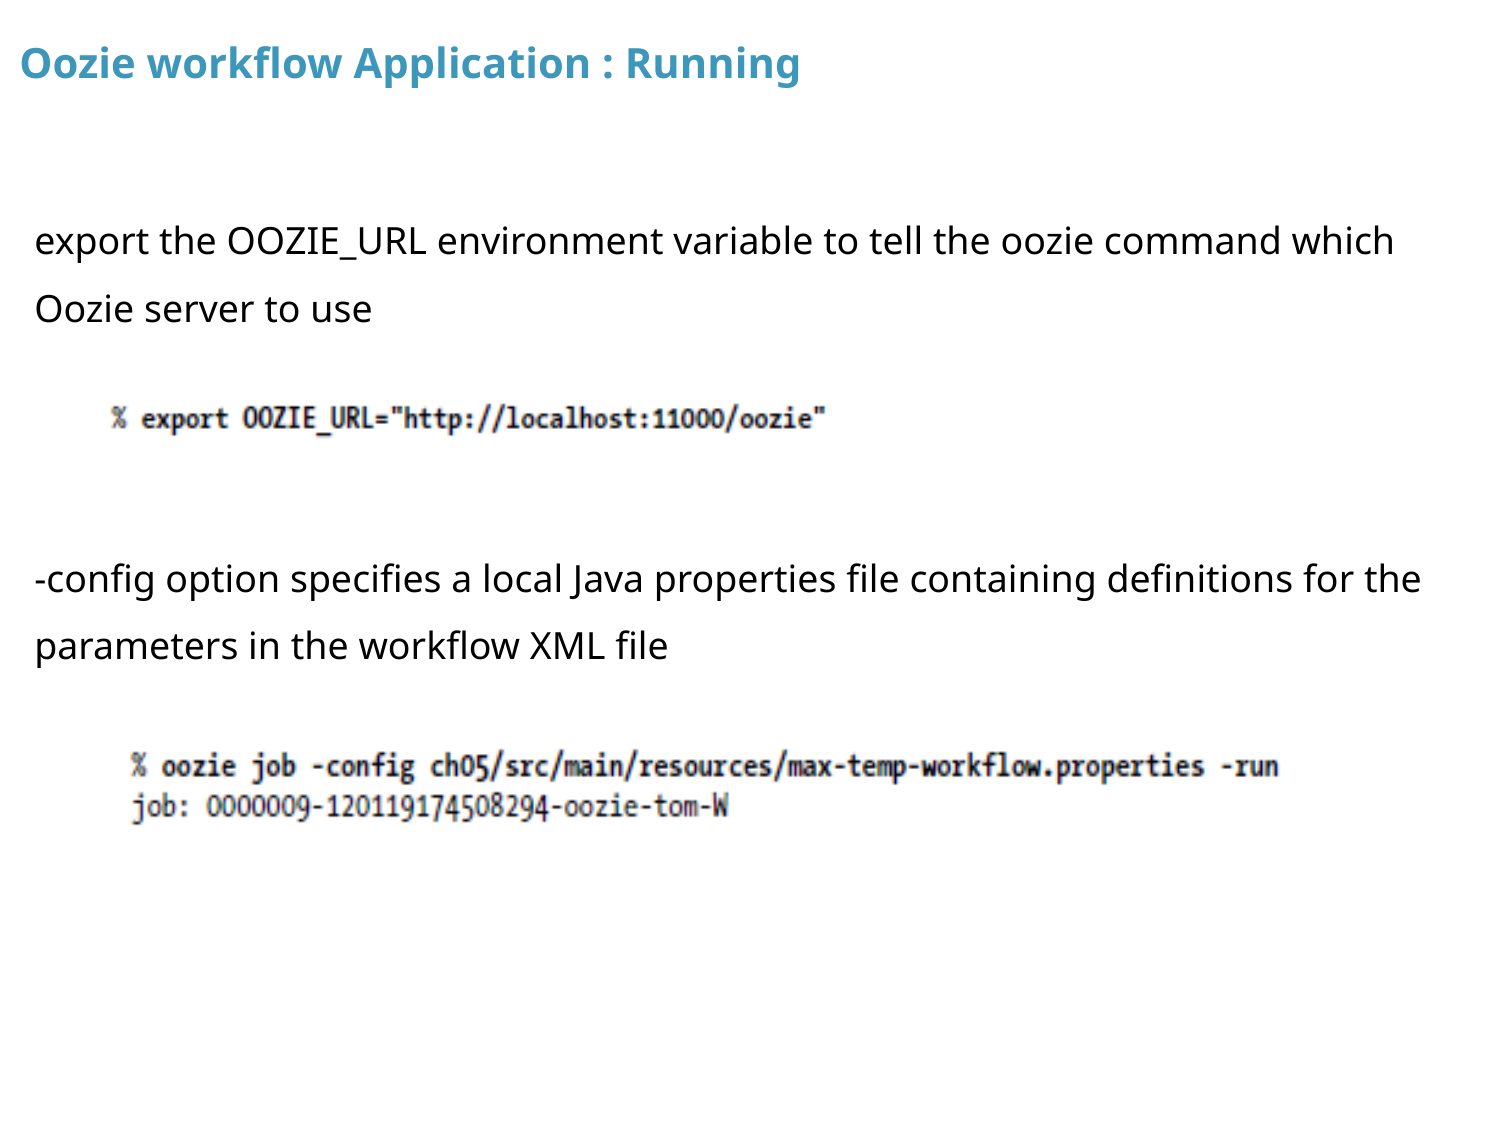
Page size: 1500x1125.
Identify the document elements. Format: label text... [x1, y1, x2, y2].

picture [111, 737, 1318, 844]
text_box export the OOZIE_URL environment variable to tell the oozie command which Oozie server to use -config option specifies a local Java properties file containing definitions for the parameters in the workflow XML file [19, 187, 1482, 878]
picture [88, 390, 855, 458]
text_box Oozie workflow Application : Running [4, 29, 1488, 100]
